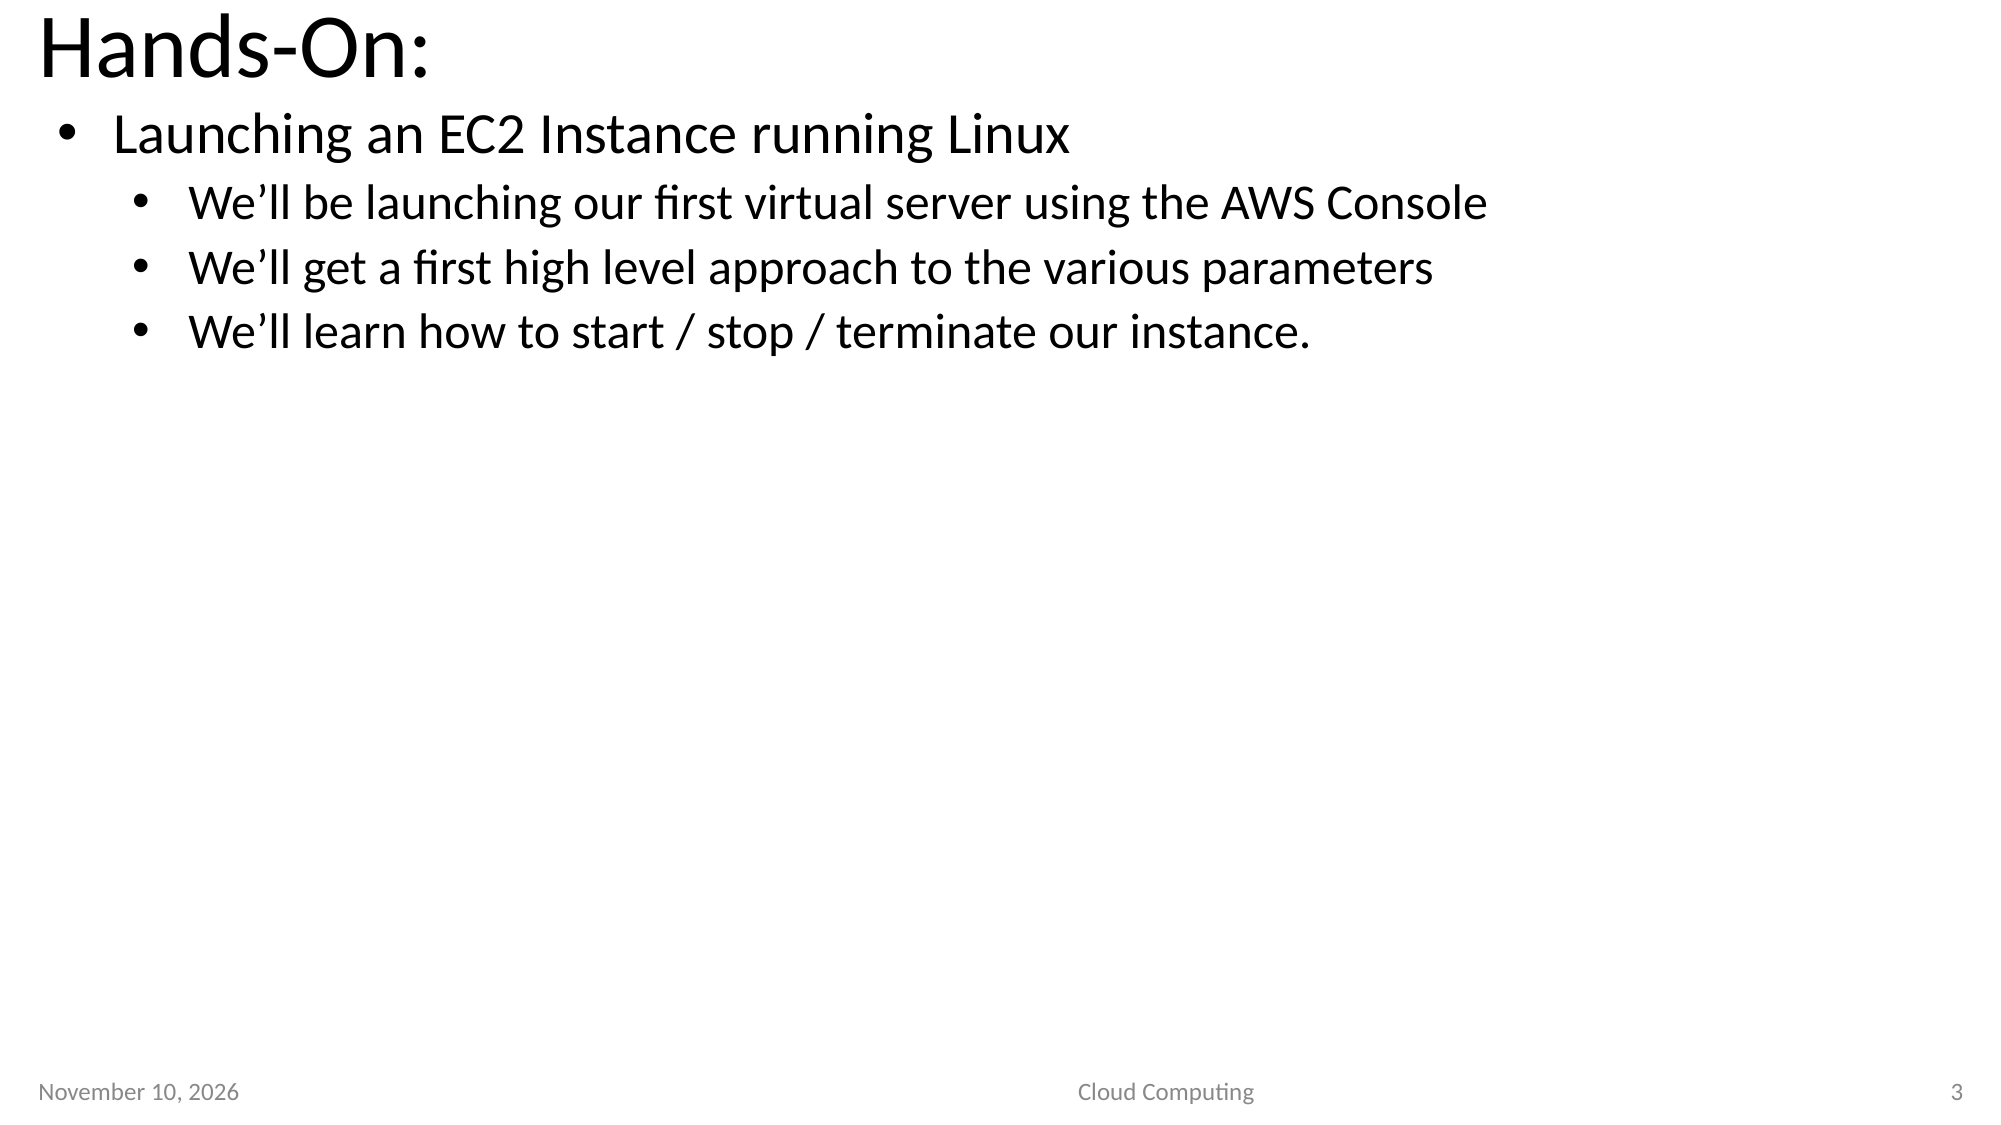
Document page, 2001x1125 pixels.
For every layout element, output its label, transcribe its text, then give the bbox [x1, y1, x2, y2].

title Hands-On: [23, 0, 1979, 95]
slide_number 3 [1859, 1060, 1979, 1121]
footer Cloud Computing [483, 1060, 1850, 1121]
list Launching an EC2 Instance running Linux We’ll be launching our first virtual server using the AWS Console We’ll get a first high level approach to the various parameters We’ll learn how to start / stop / terminate our instance. [23, 95, 1979, 1061]
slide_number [23, 1060, 474, 1121]
